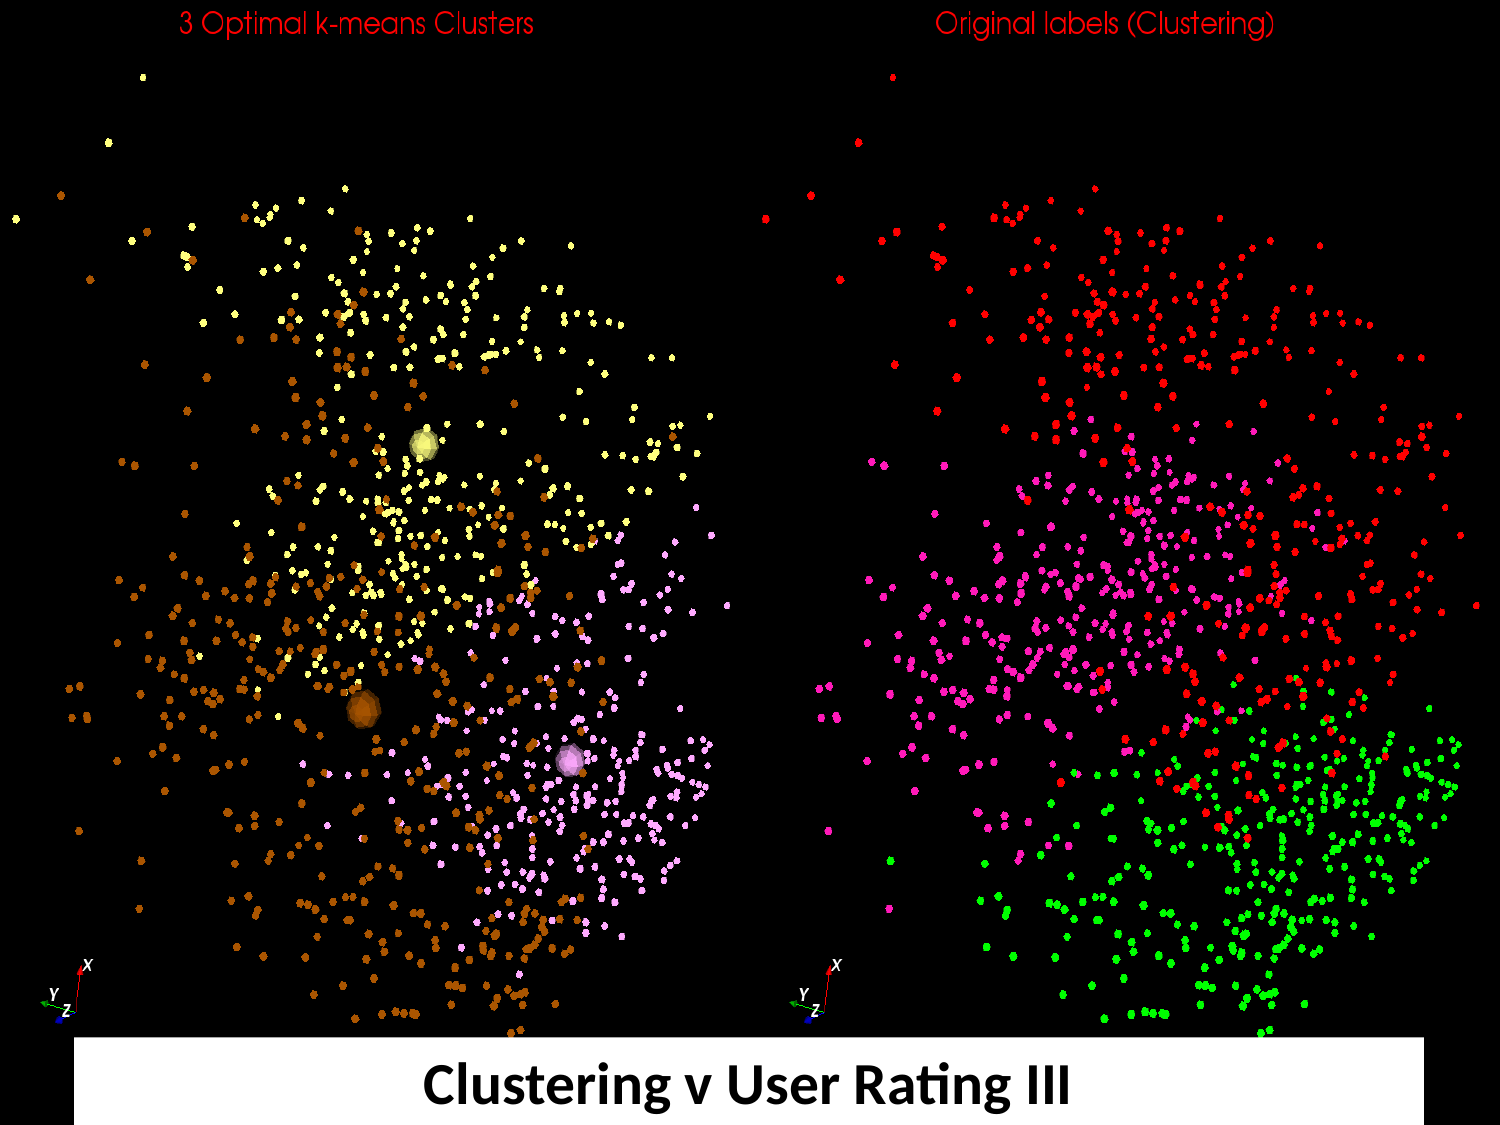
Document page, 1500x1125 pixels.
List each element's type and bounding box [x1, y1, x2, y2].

text_box [0, 0, 1500, 1125]
